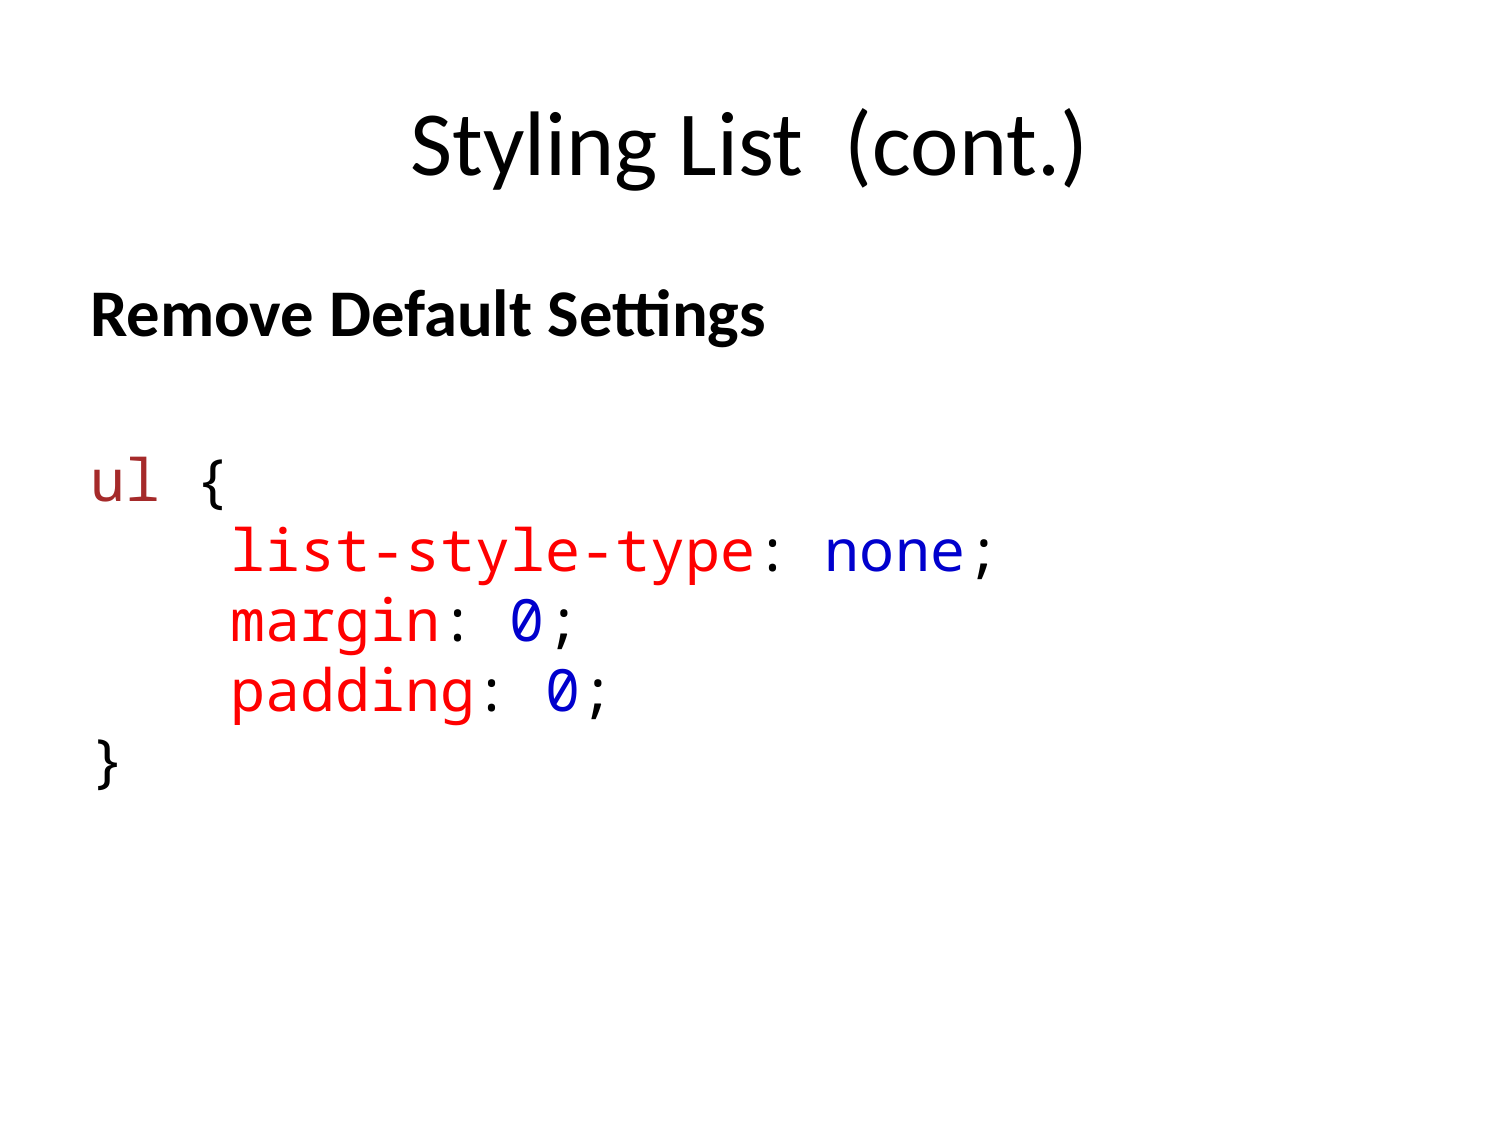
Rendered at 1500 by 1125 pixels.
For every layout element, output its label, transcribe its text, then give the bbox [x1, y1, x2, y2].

title Styling List (cont.) [75, 45, 1425, 233]
list Remove Default Settings ul { list-style-type: none; margin: 0; padding: 0; } [75, 262, 1425, 1005]
